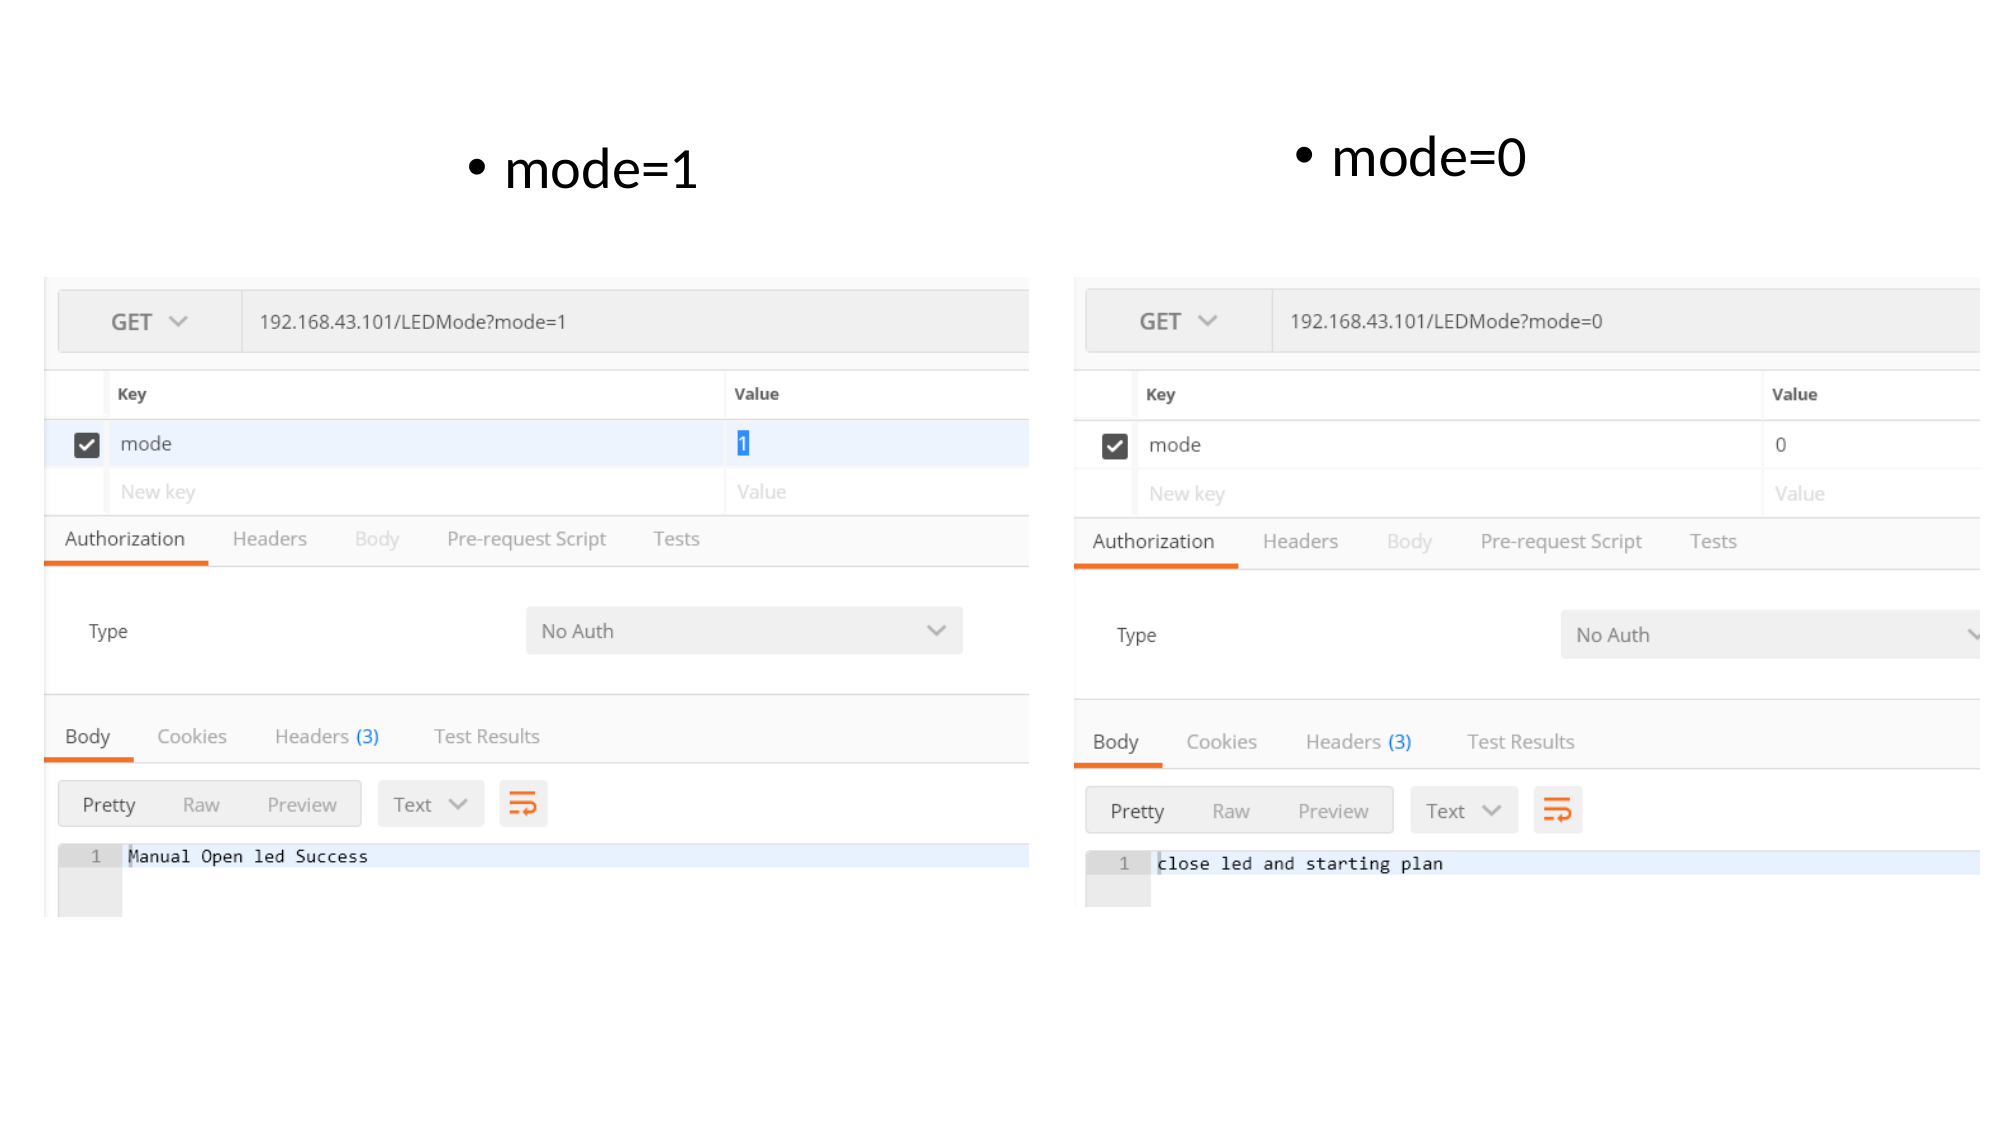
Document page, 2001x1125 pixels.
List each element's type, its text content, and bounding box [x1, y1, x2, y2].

list mode=1 [451, 131, 948, 266]
picture [44, 277, 1029, 917]
picture [1074, 277, 1980, 907]
text_box mode=0 [1279, 118, 1775, 253]
